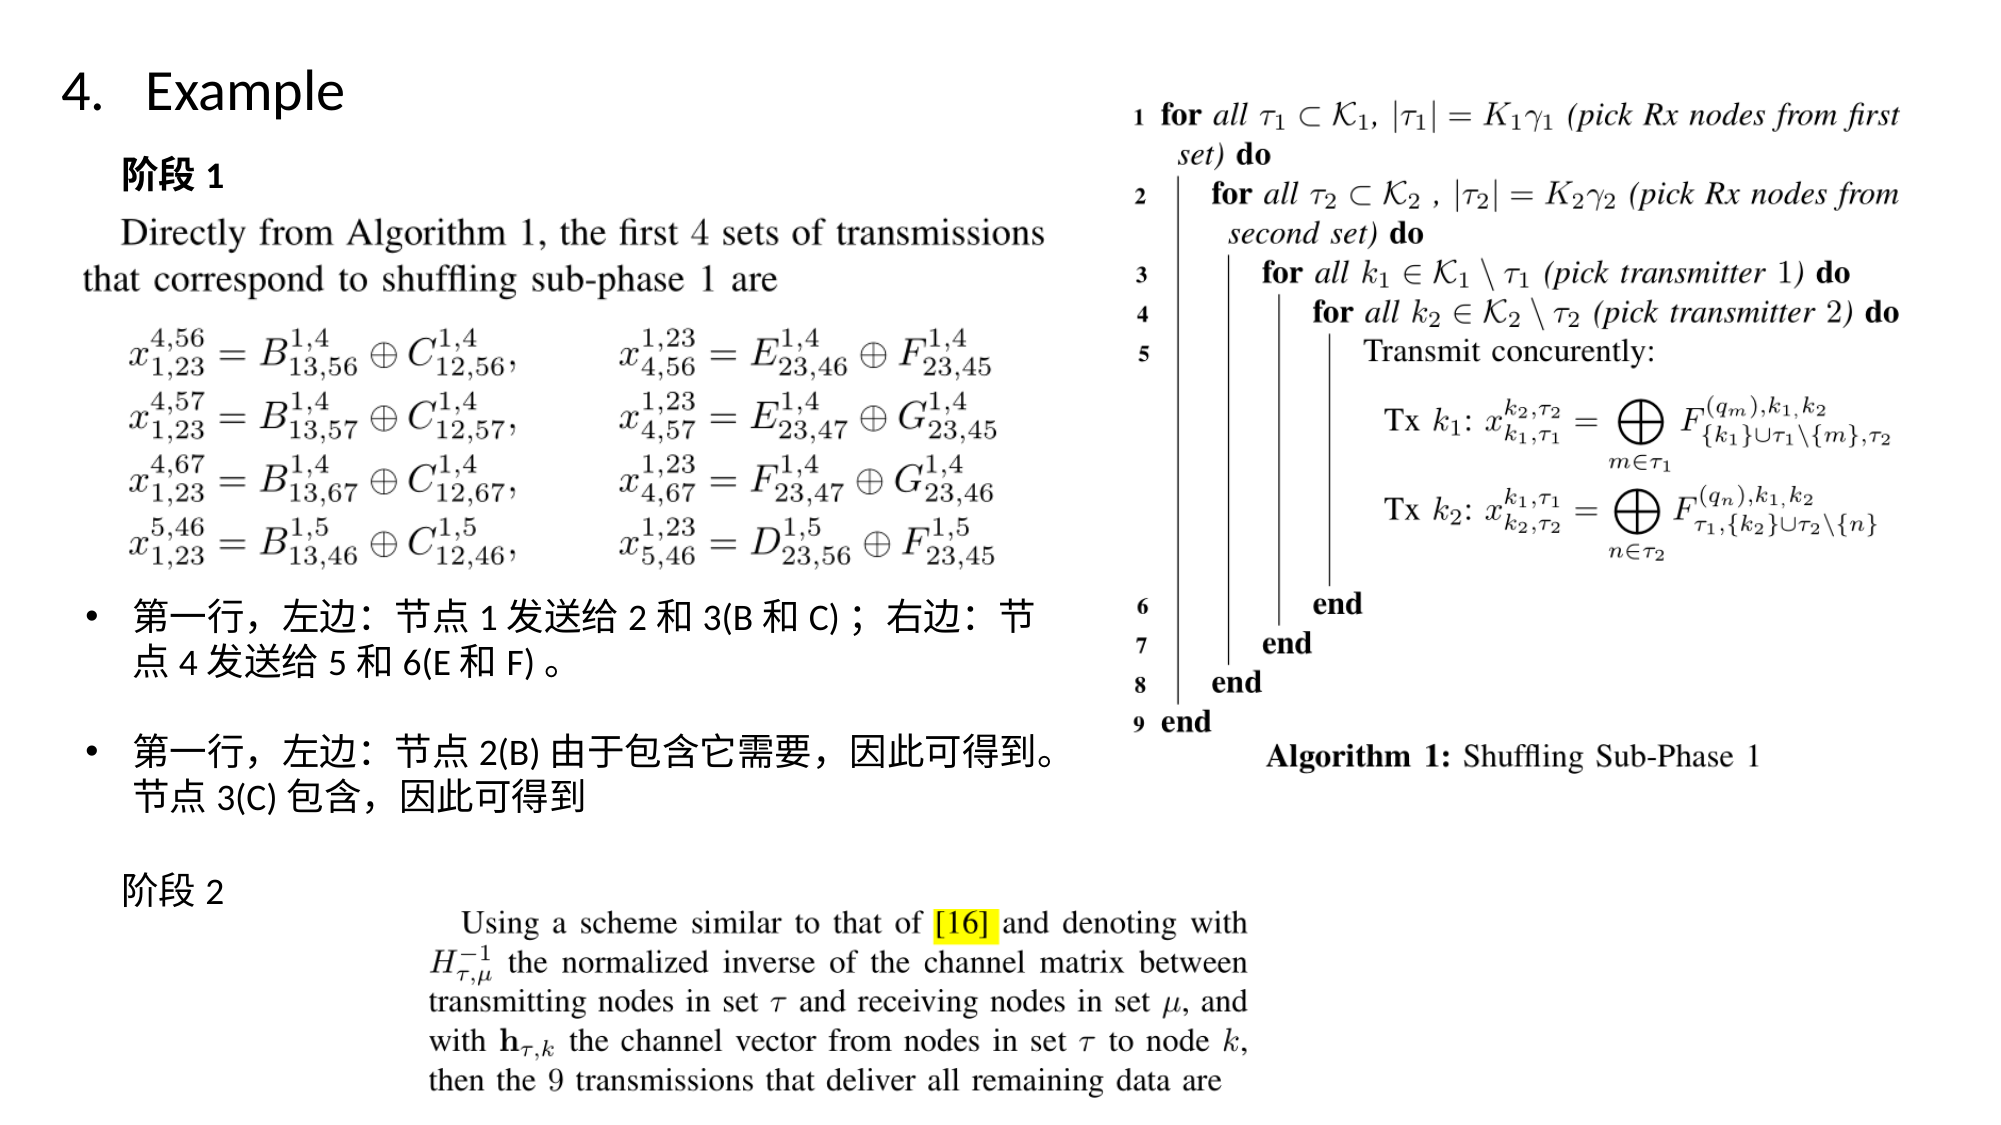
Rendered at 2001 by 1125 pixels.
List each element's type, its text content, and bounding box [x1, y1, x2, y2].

picture [1096, 87, 1933, 790]
picture [427, 909, 1255, 1099]
picture [66, 204, 1055, 586]
text_box 阶段2 [106, 859, 472, 920]
text_box Example [46, 44, 1224, 130]
text_box 阶段1 [106, 143, 472, 204]
